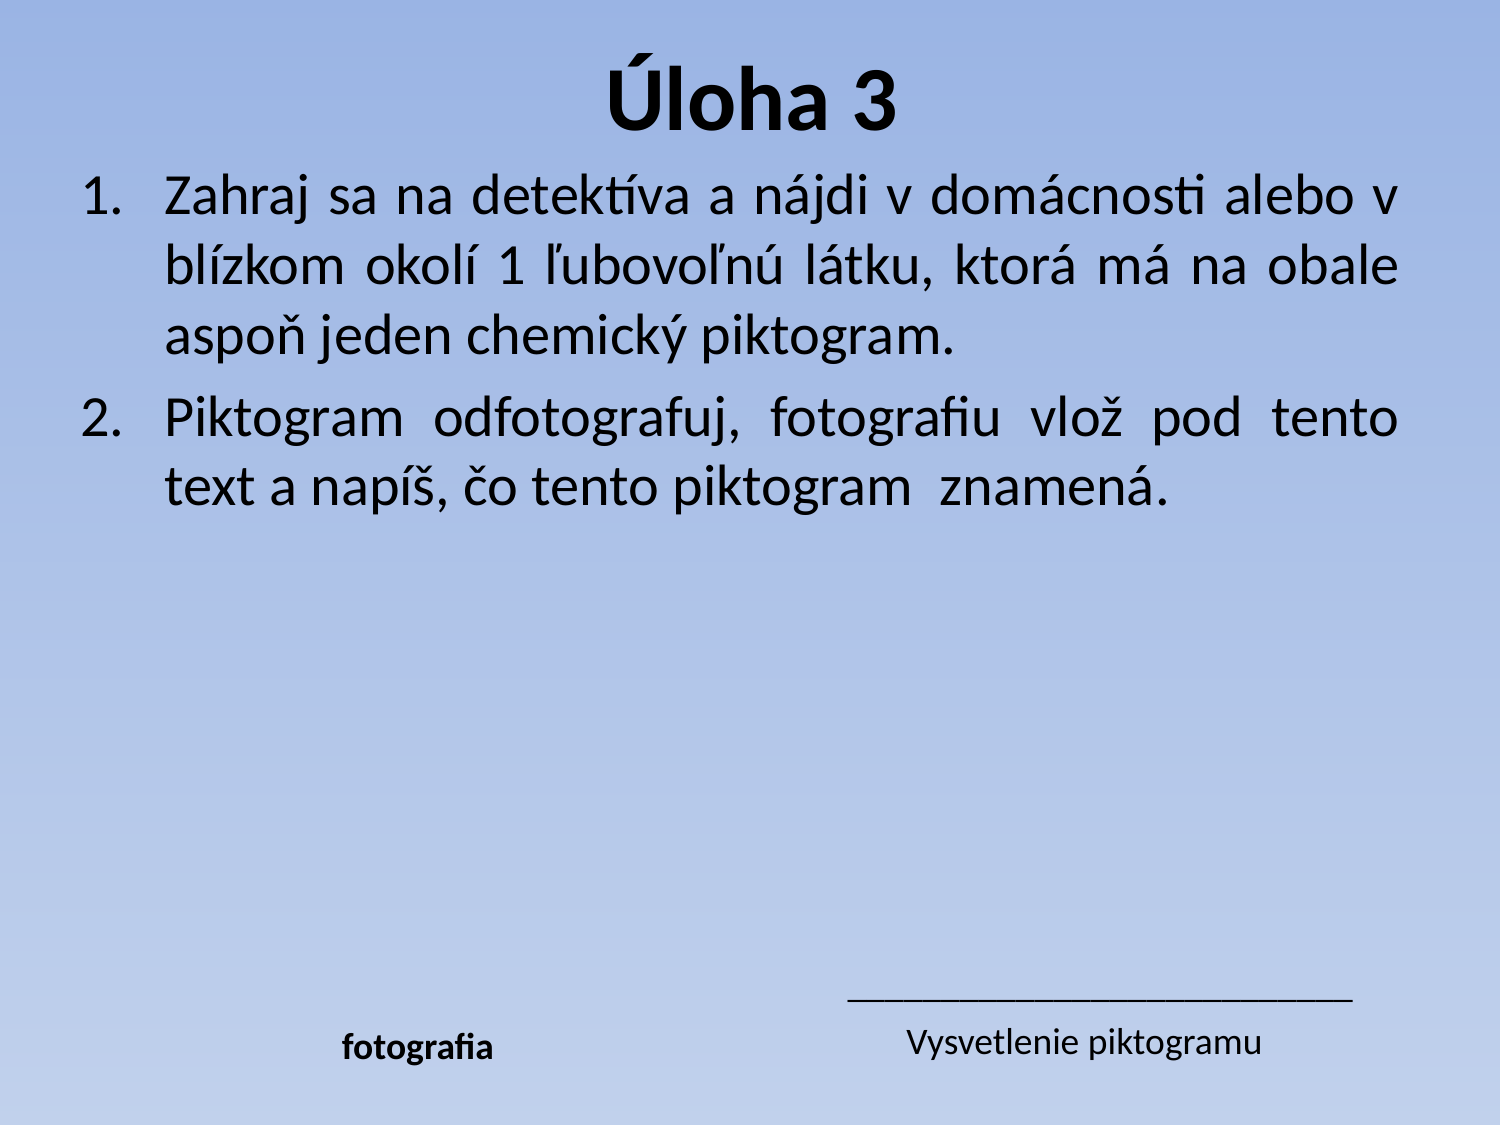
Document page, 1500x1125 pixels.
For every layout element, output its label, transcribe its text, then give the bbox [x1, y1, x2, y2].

text_box ___________________________ [832, 952, 1376, 1012]
title Úloha 3 [76, 0, 1427, 188]
text_box fotografia [234, 1014, 601, 1074]
list Zahraj sa na detektíva a nájdi v domácnosti alebo v blízkom okolí 1 ľubovoľnú látku, ktorá má na obale aspoň jeden chemický piktogram. Piktogram odfotografuj, fotografiu vlož pod tento text a napíš, čo tento piktogram znamená. [64, 149, 1415, 935]
text_box Vysvetlenie piktogramu [891, 1012, 1294, 1070]
